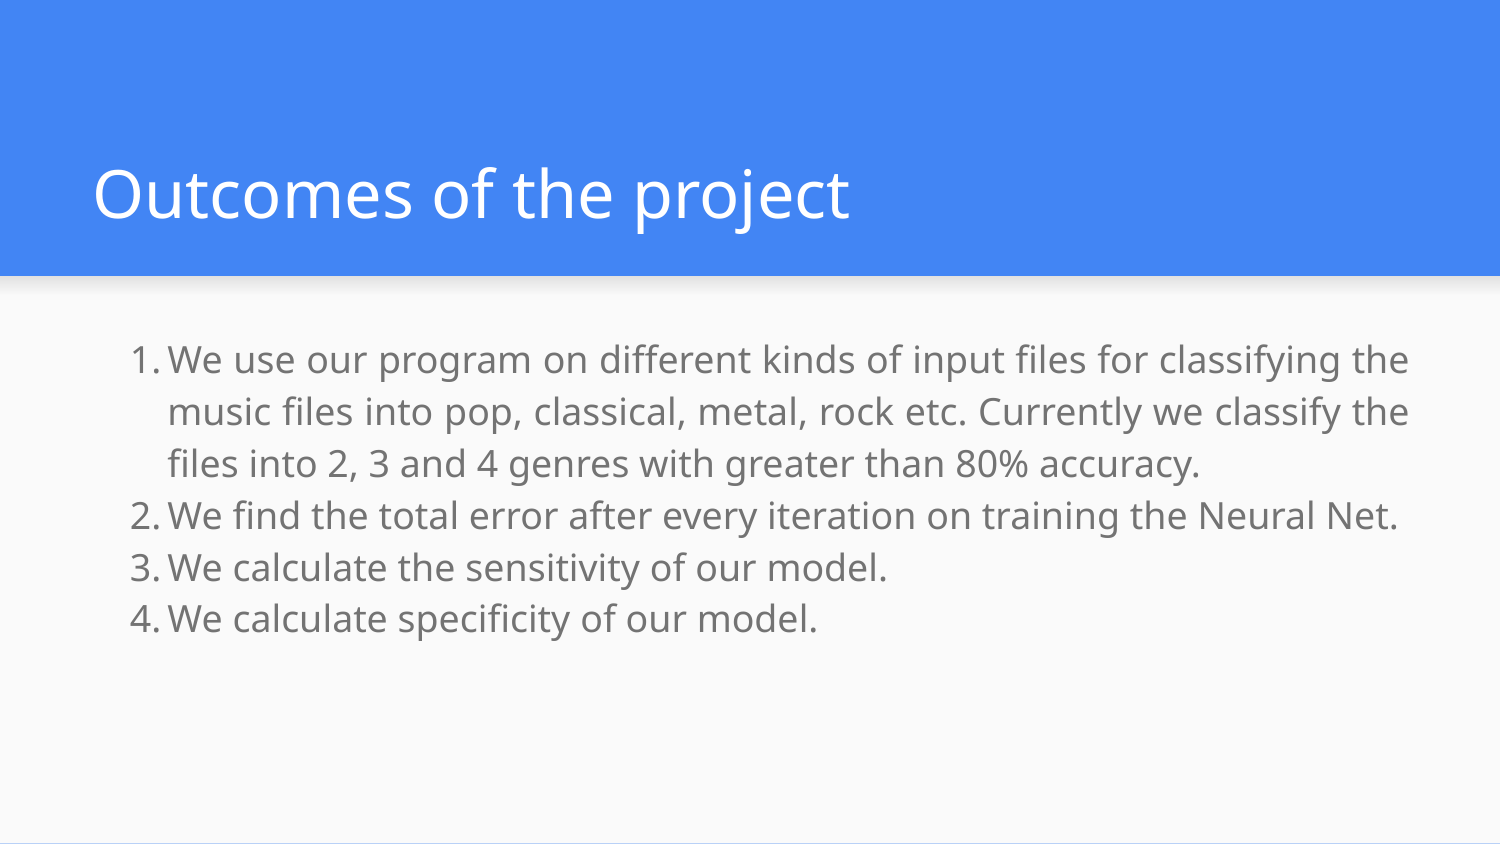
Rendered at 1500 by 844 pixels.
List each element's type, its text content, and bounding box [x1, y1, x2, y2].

title Outcomes of the project [77, 121, 1427, 248]
list We use our program on different kinds of input files for classifying the music files into pop, classical, metal, rock etc. Currently we classify the files into 2, 3 and 4 genres with greater than 80% accuracy. We find the total error after every iteration on training the Neural Net. We calculate the sensitivity of our model. We calculate specificity of our model. [77, 314, 1427, 760]
